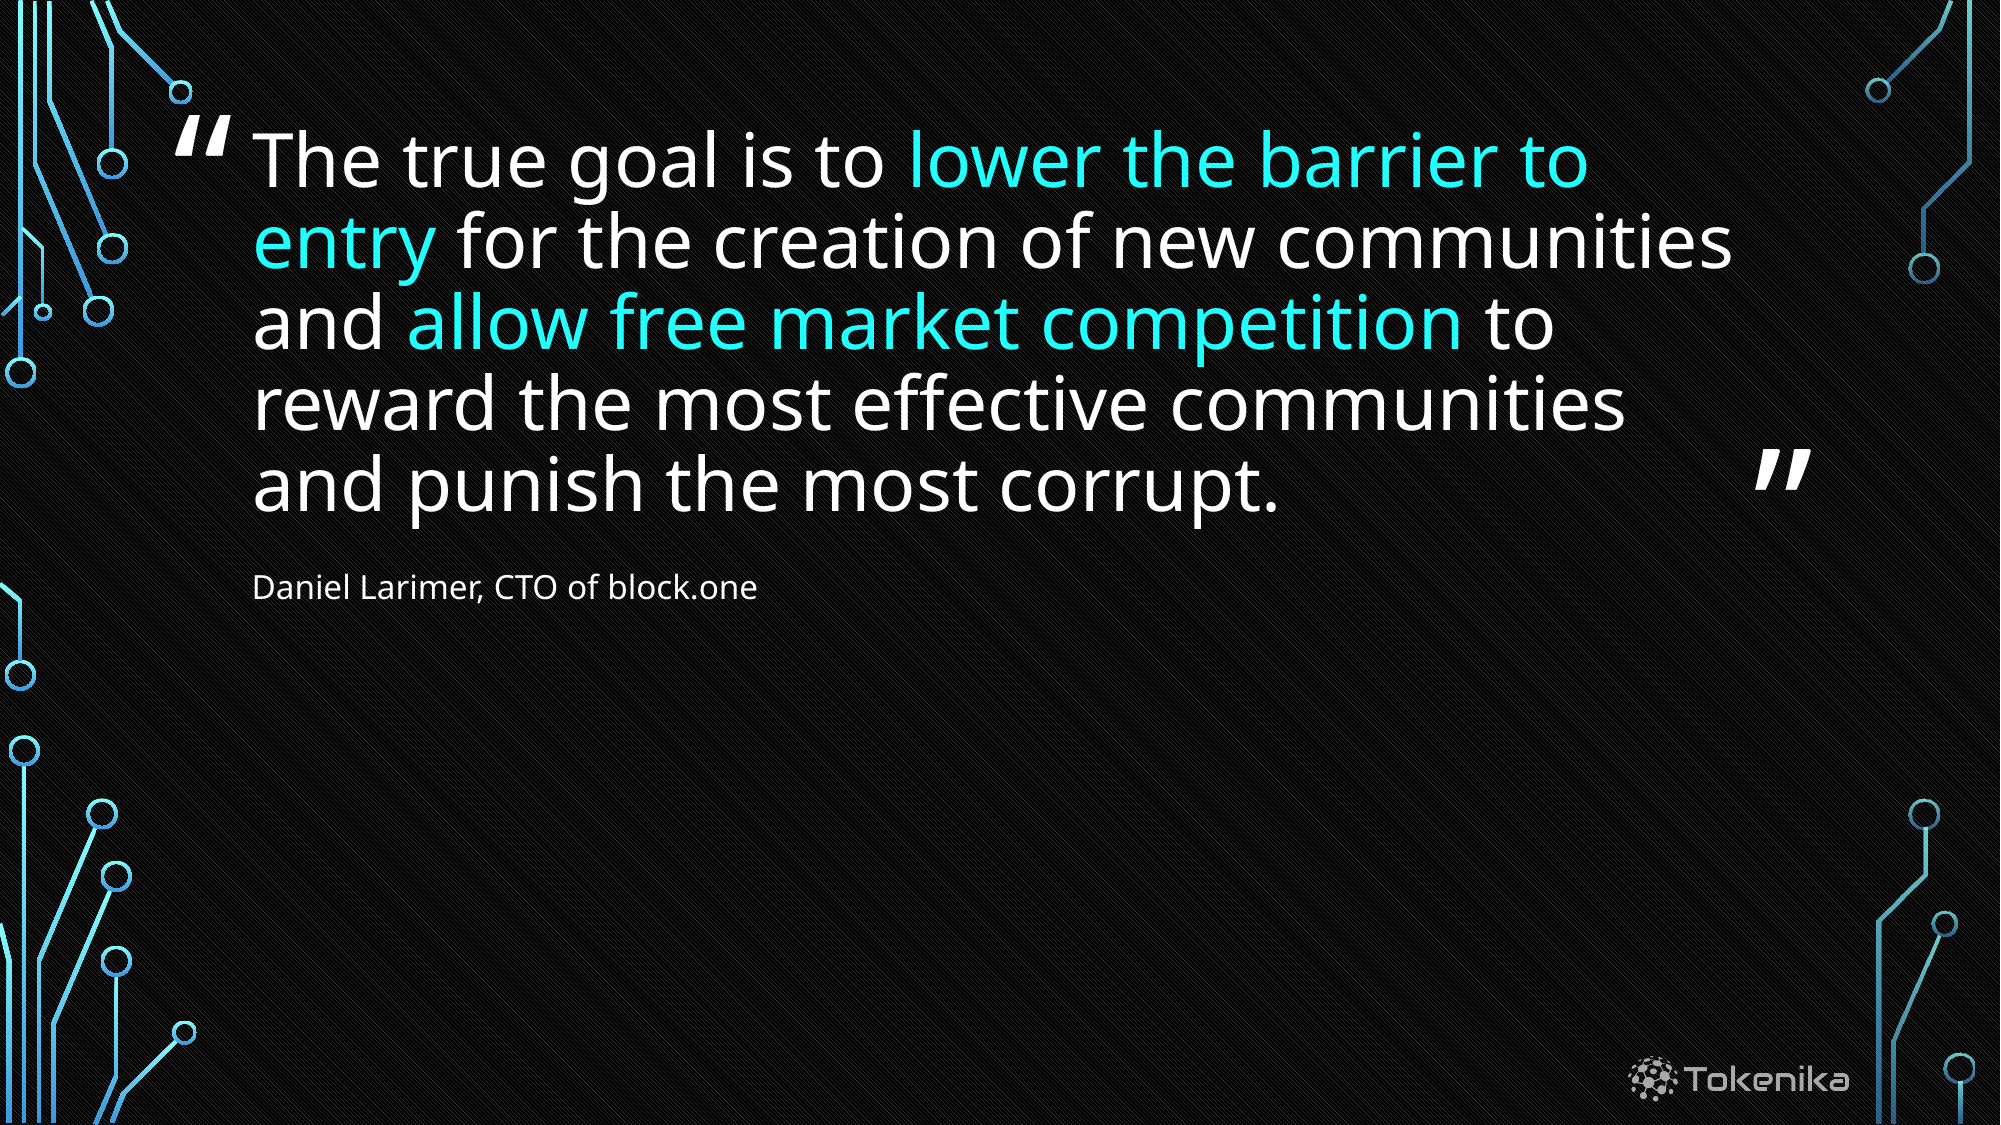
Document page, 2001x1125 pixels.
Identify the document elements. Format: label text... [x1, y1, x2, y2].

title The true goal is to lower the barrier to entry for the creation of new communities and allow free market competition to reward the most effective communities and punish the most corrupt. [237, 99, 1764, 551]
list Daniel Larimer, CTO of block.one [236, 550, 1673, 641]
picture [1628, 1056, 1849, 1103]
